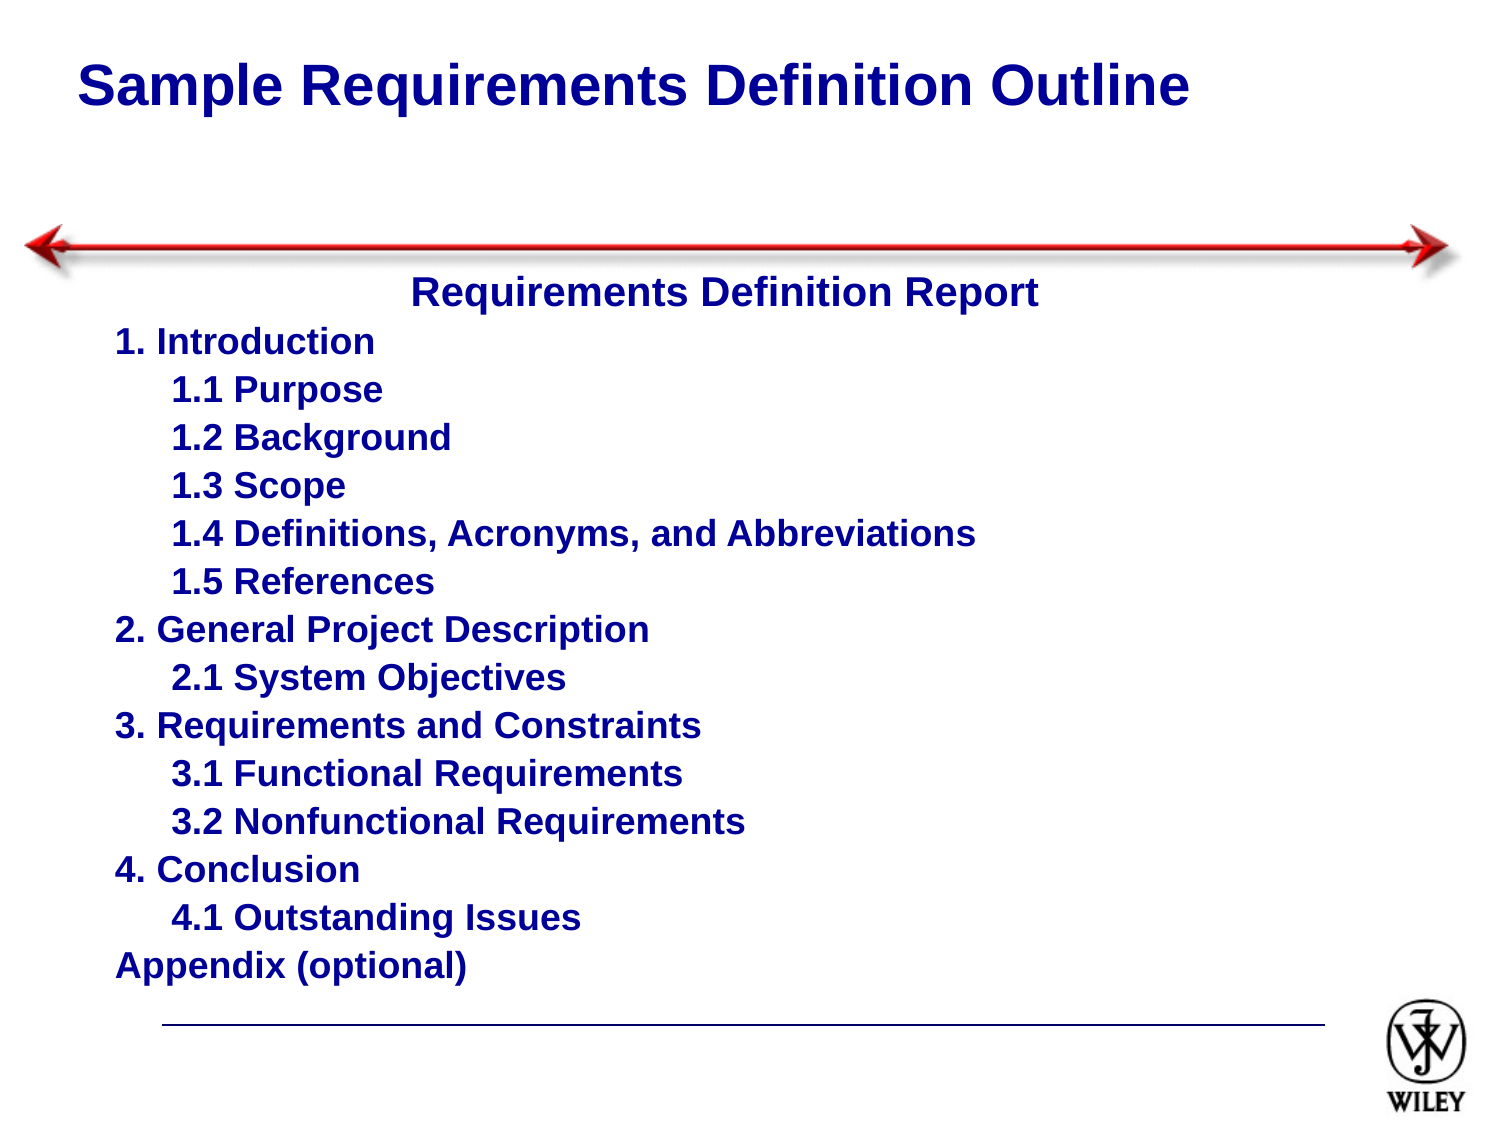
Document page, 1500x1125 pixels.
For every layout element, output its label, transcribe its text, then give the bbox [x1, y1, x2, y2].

picture [1381, 991, 1473, 1117]
list Requirements Definition Report 1. Introduction 1.1 Purpose 1.2 Background 1.3 Scope 1.4 Definitions, Acronyms, and Abbreviations 1.5 References 2. General Project Description 2.1 System Objectives 3. Requirements and Constraints 3.1 Functional Requirements 3.2 Nonfunctional Requirements 4. Conclusion 4.1 Outstanding Issues Appendix (optional) [99, 262, 1350, 1100]
picture [24, 224, 1471, 291]
title Sample Requirements Definition Outline [62, 24, 1463, 125]
